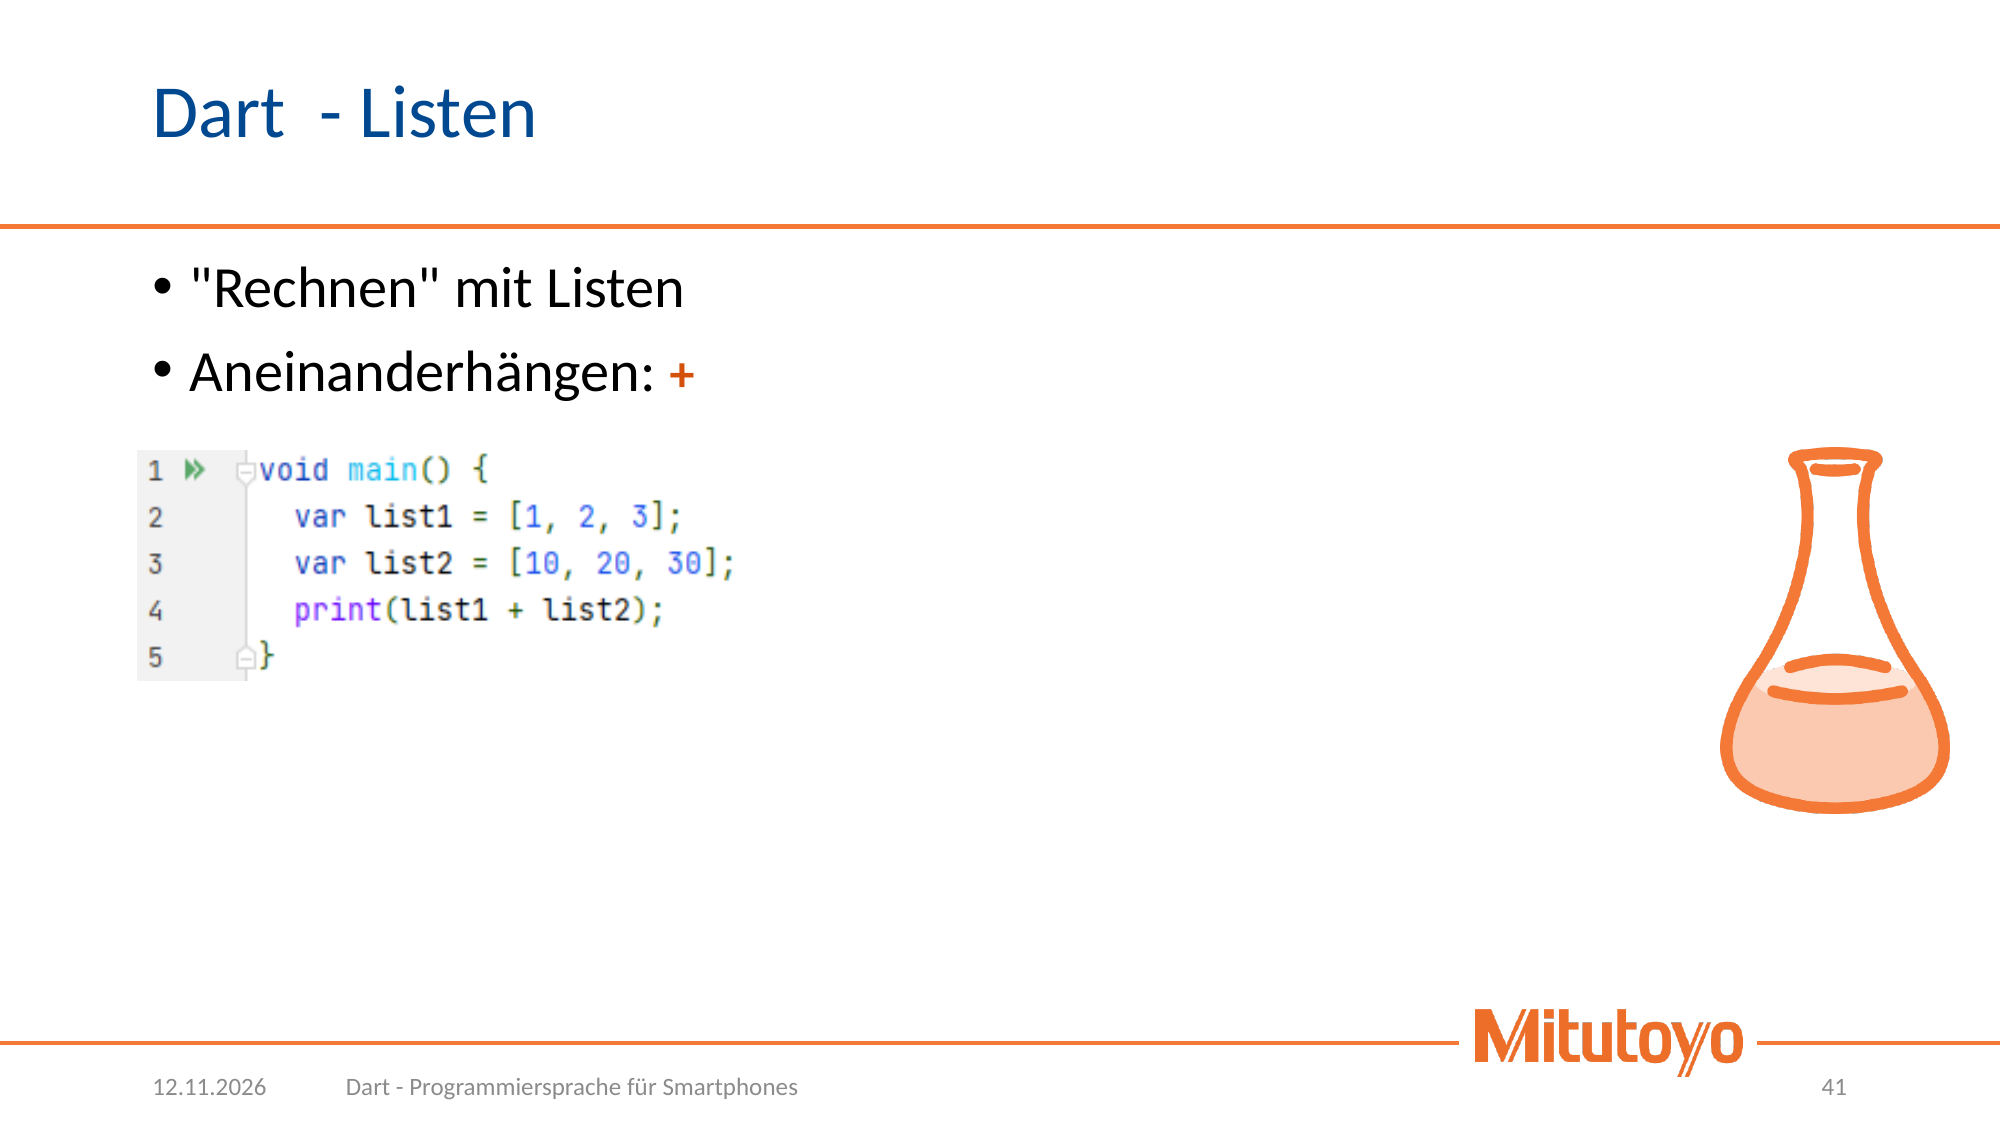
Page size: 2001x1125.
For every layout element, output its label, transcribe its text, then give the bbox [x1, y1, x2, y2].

list "Rechnen" mit Listen Aneinanderhängen: + [137, 249, 1659, 1012]
picture [137, 450, 745, 681]
footer Dart - Programmiersprache für Smartphones [330, 1055, 1721, 1116]
slide_number 41 [1743, 1055, 1863, 1116]
title Dart - Listen [137, 24, 1863, 203]
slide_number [137, 1055, 313, 1116]
picture [1475, 1009, 1744, 1077]
picture [1720, 447, 1950, 814]
